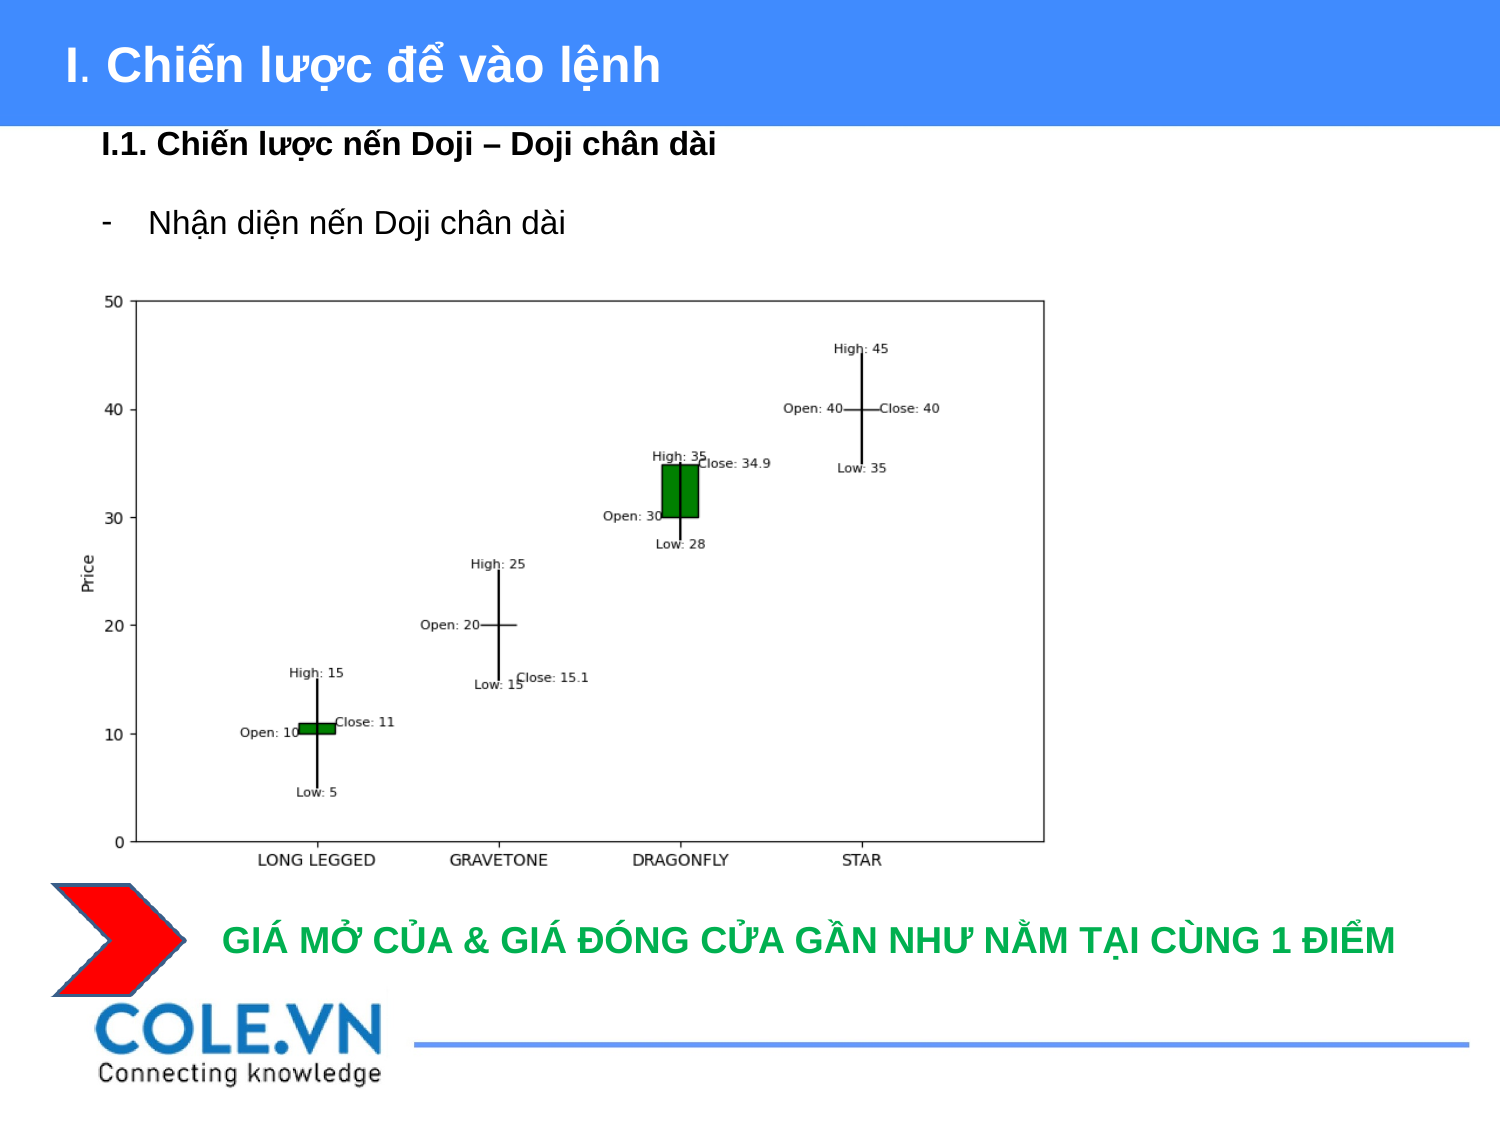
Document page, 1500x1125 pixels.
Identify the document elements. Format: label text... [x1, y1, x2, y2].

picture [0, 0, 1500, 1125]
text_box I.1. Chiến lược nến Doji – Doji chân dài Nhận diện nến Doji chân dài [69, 101, 1429, 916]
text_box I. Chiến lược để vào lệnh [49, 25, 1177, 161]
text_box GIÁ MỞ CỦA & GIÁ ĐÓNG CỬA GẦN NHƯ NẰM TẠI CÙNG 1 ĐIỂM [206, 908, 1424, 969]
